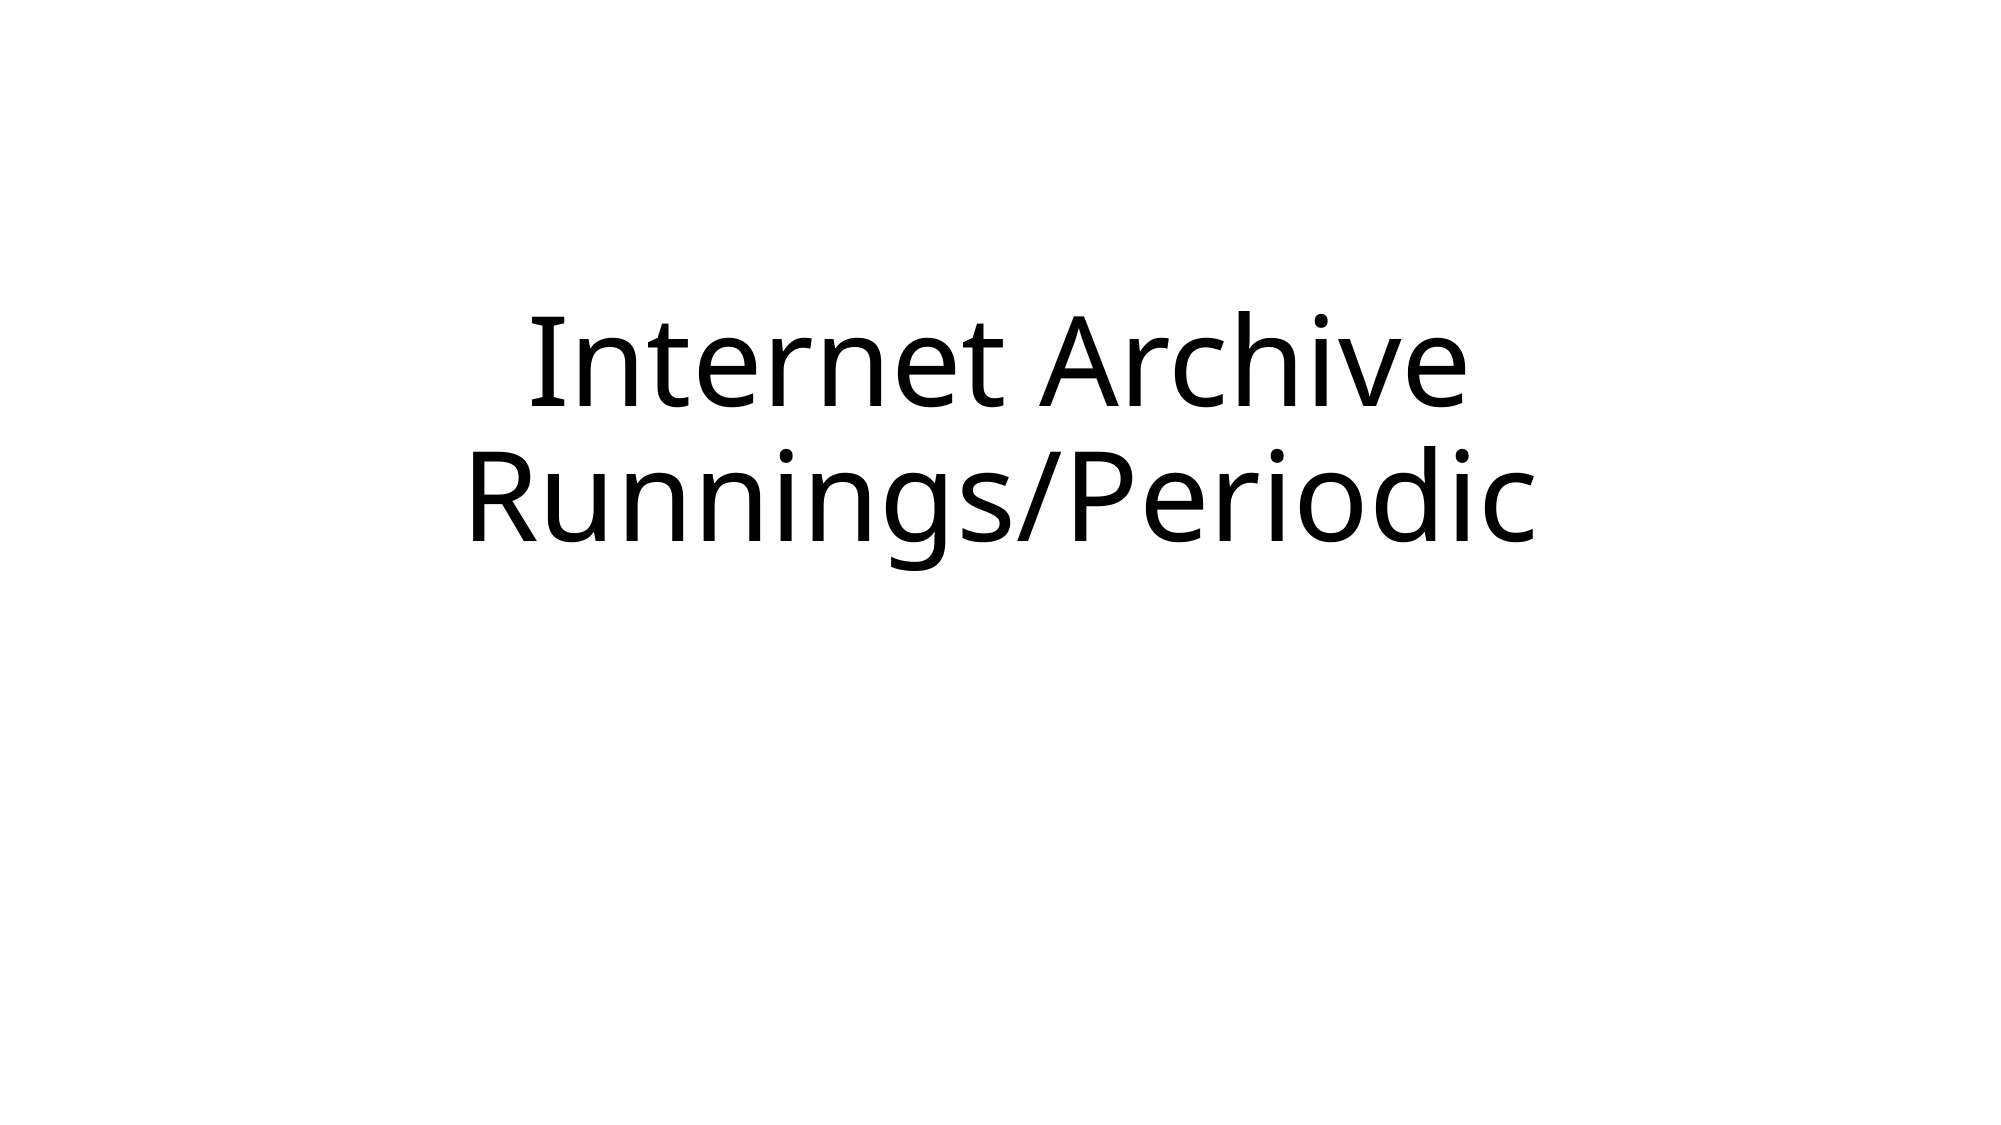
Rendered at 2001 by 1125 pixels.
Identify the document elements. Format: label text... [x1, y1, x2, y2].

title Internet Archive Runnings/Periodic [249, 184, 1750, 576]
